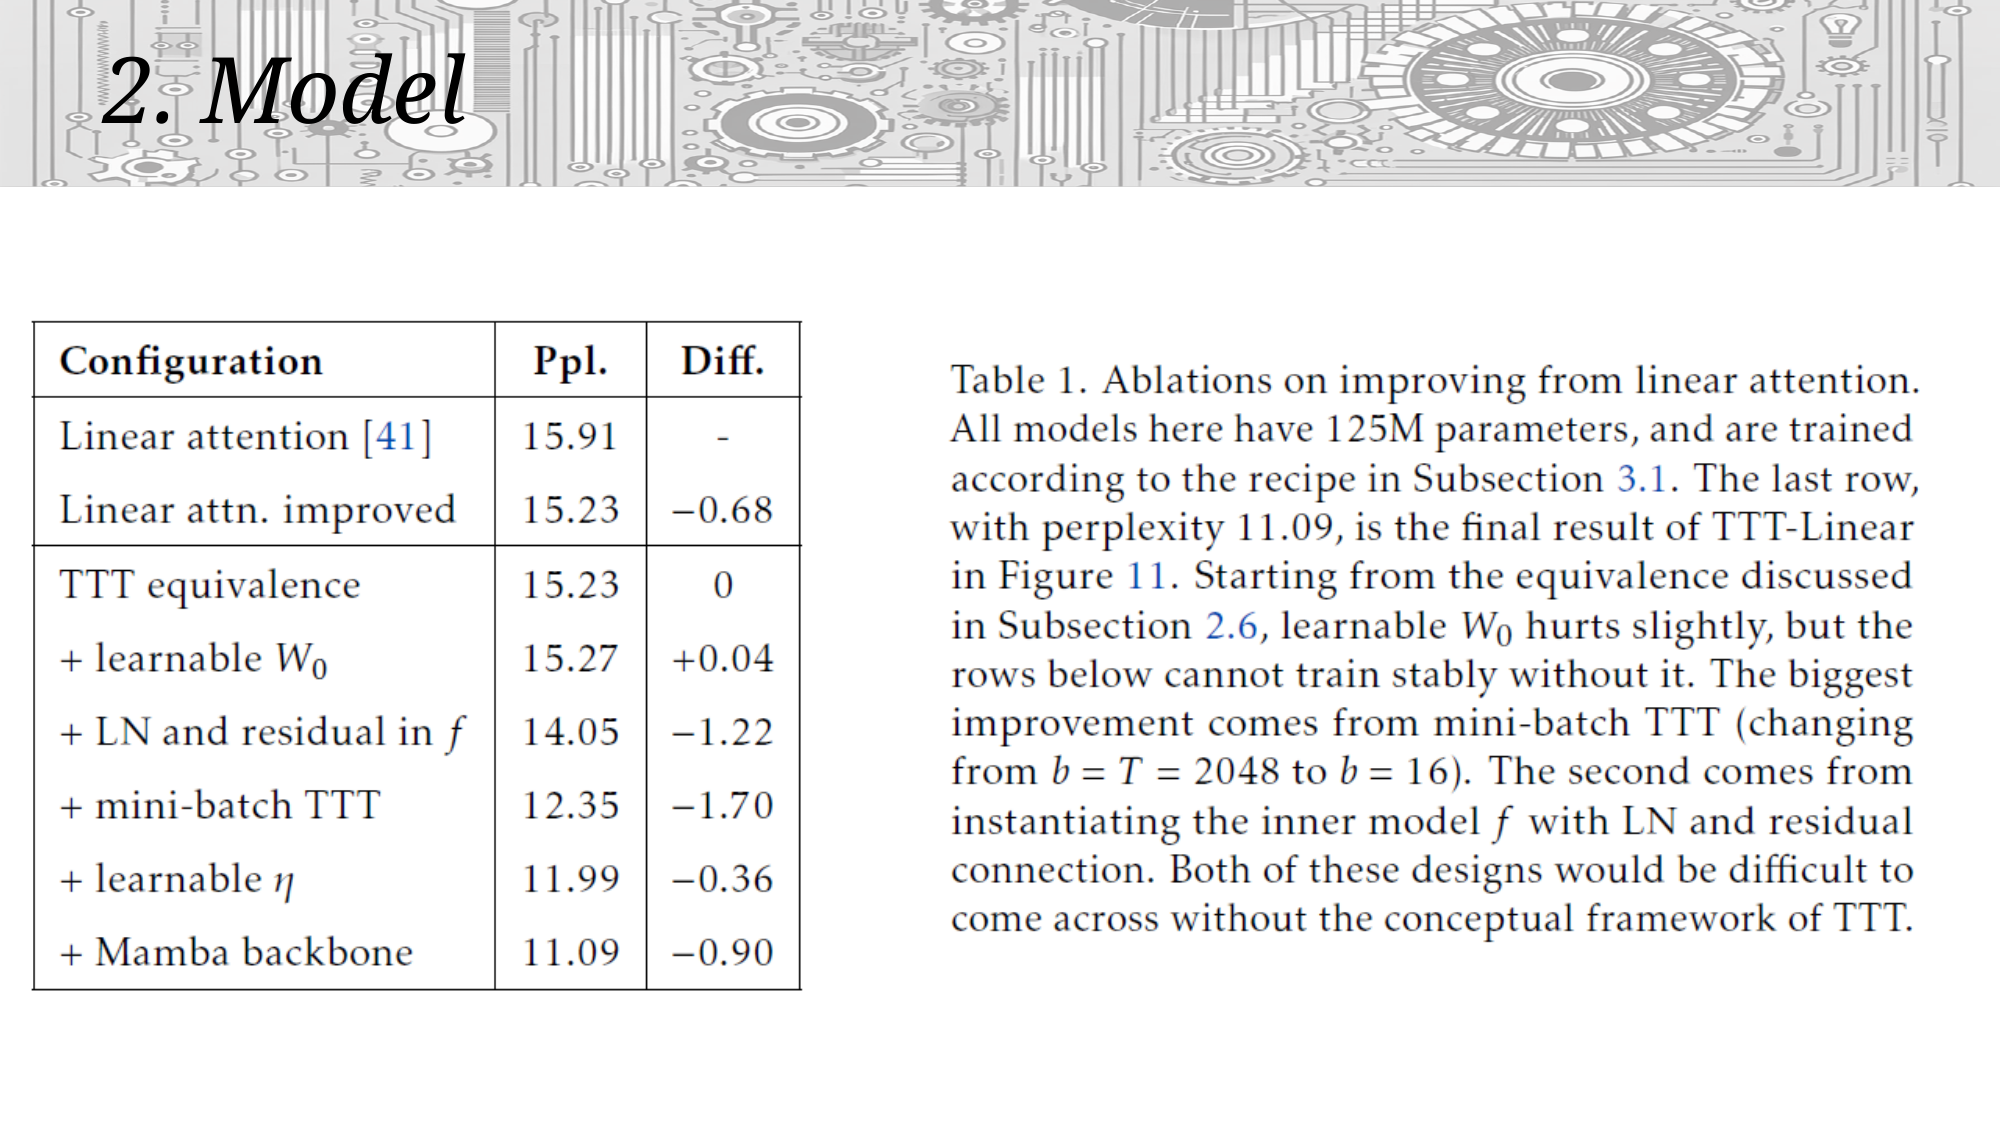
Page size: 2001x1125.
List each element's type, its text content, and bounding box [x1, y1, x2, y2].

text_box 2. Model [88, 0, 1814, 188]
picture [6, 301, 1993, 1022]
text_box [0, 0, 88, 188]
text_box [1814, 0, 2000, 188]
